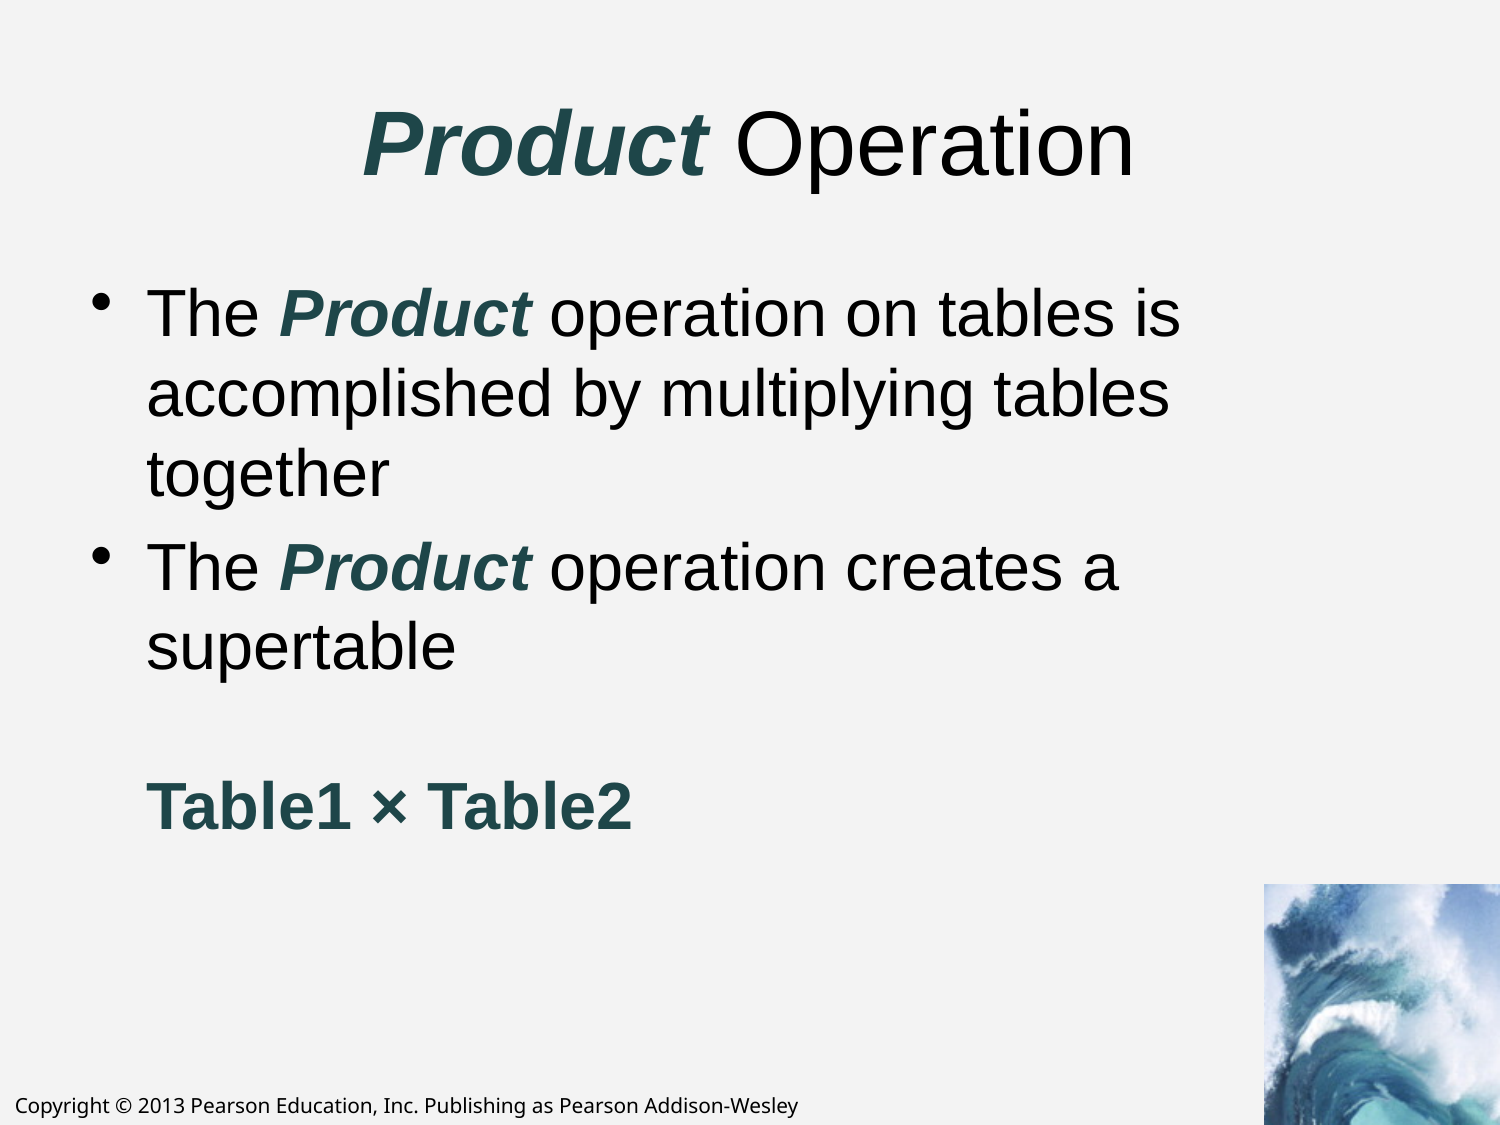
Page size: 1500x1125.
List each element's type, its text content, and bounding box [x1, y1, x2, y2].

title Product Operation [74, 44, 1426, 233]
picture [1264, 884, 1500, 1125]
list The Product operation on tables is accomplished by multiplying tables together The Product operation creates a supertable Table1 × Table2 [74, 262, 1426, 1006]
